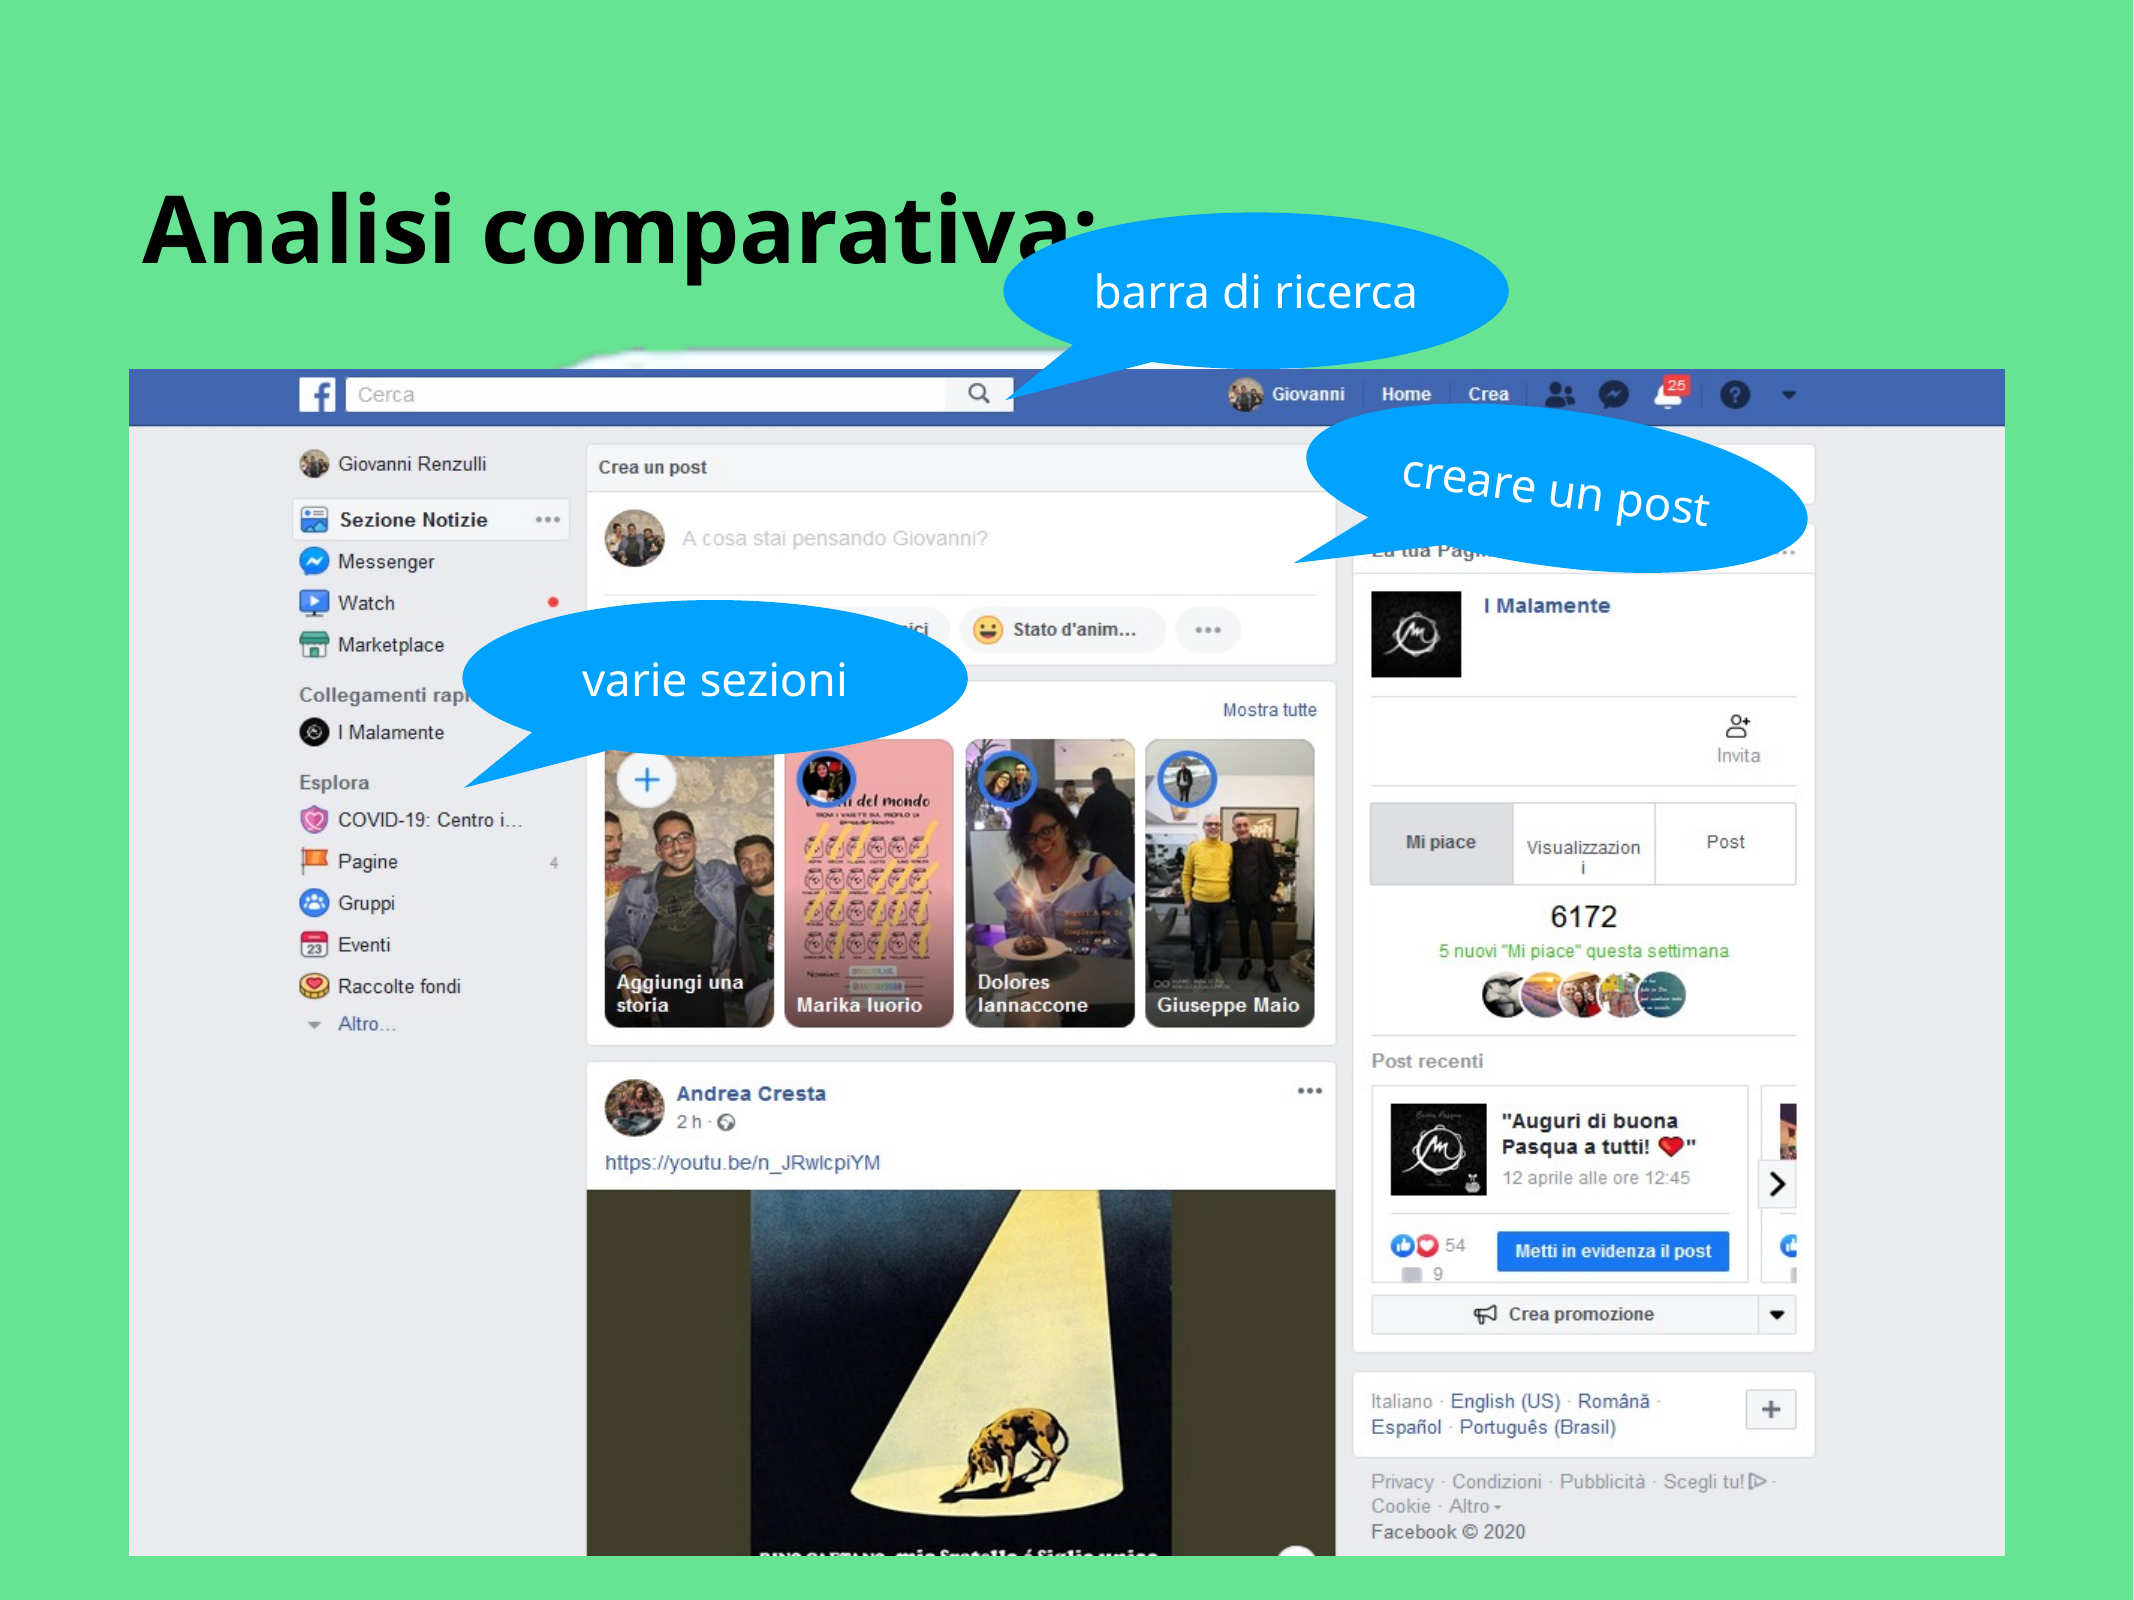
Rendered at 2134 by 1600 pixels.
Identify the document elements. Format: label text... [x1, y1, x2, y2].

picture [0, 0, 2134, 1600]
text_box Analisi comparativa: [134, 161, 1818, 291]
text_box barra di ricerca [1003, 212, 1509, 369]
